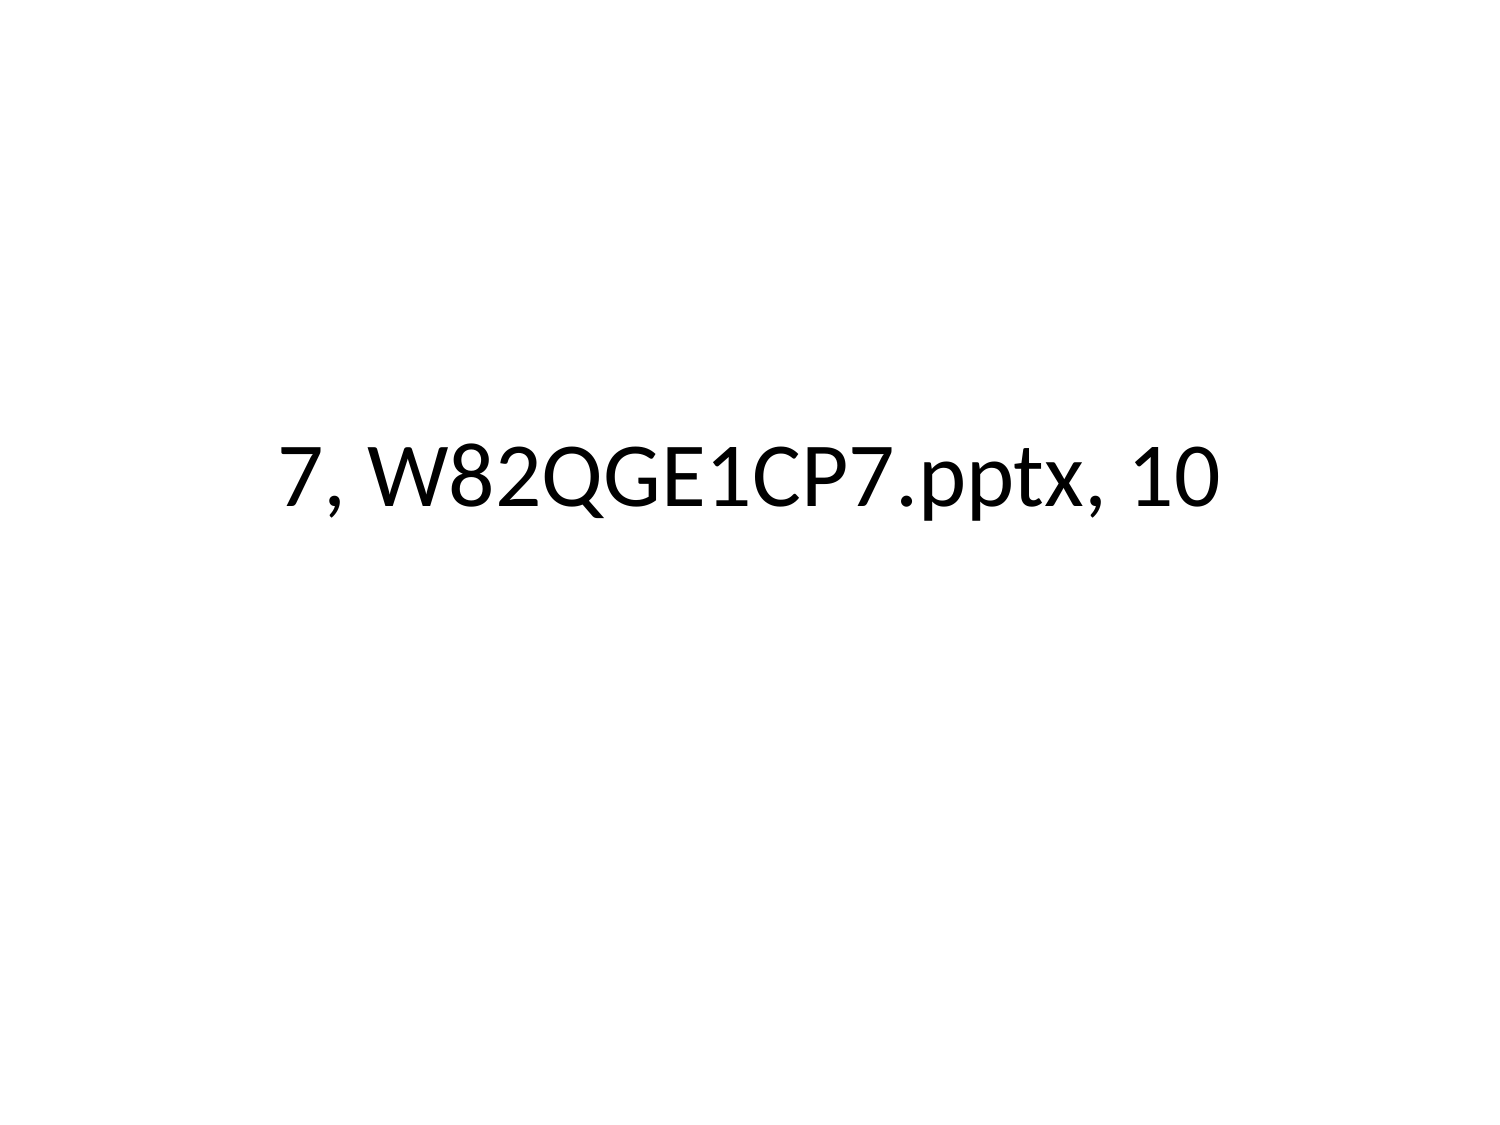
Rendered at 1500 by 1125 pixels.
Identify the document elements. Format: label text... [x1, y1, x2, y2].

title 7, W82QGE1CP7.pptx, 10 [112, 349, 1388, 591]
